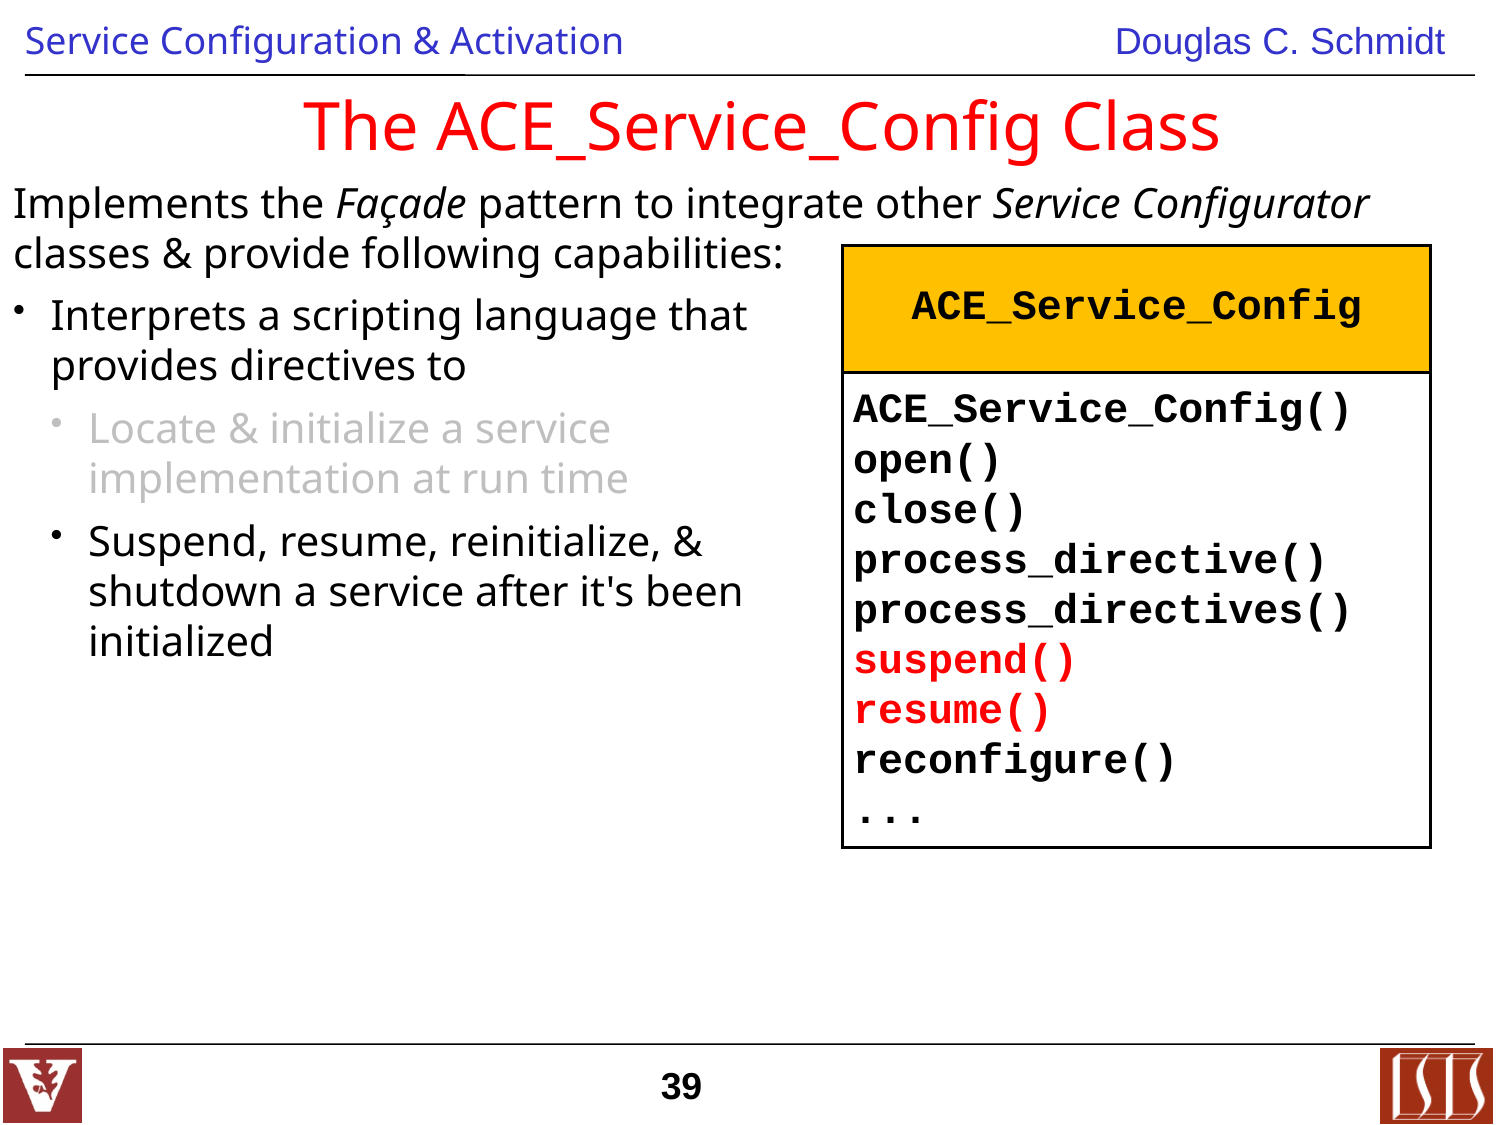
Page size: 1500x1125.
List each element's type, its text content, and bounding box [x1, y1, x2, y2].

text_box Implements the Façade pattern to integrate other Service Configurator classes & provide following capabilities: Interprets a scripting language that provides directives to Locate & initialize a service implementation at run time Suspend, resume, reinitialize, & shutdown a service after it's been initialized [0, 169, 1488, 672]
picture [3, 1048, 82, 1123]
picture [1380, 1048, 1493, 1124]
text_box ACE_Service_Config() open() close() process_directive() process_directives() suspend() resume() reconfigure() ... [838, 373, 1447, 826]
text_box [842, 245, 1431, 373]
text_box ACE_Service_Config [896, 270, 1377, 347]
title The ACE_Service_Config Class [93, 48, 1433, 169]
text_box [842, 826, 1431, 848]
